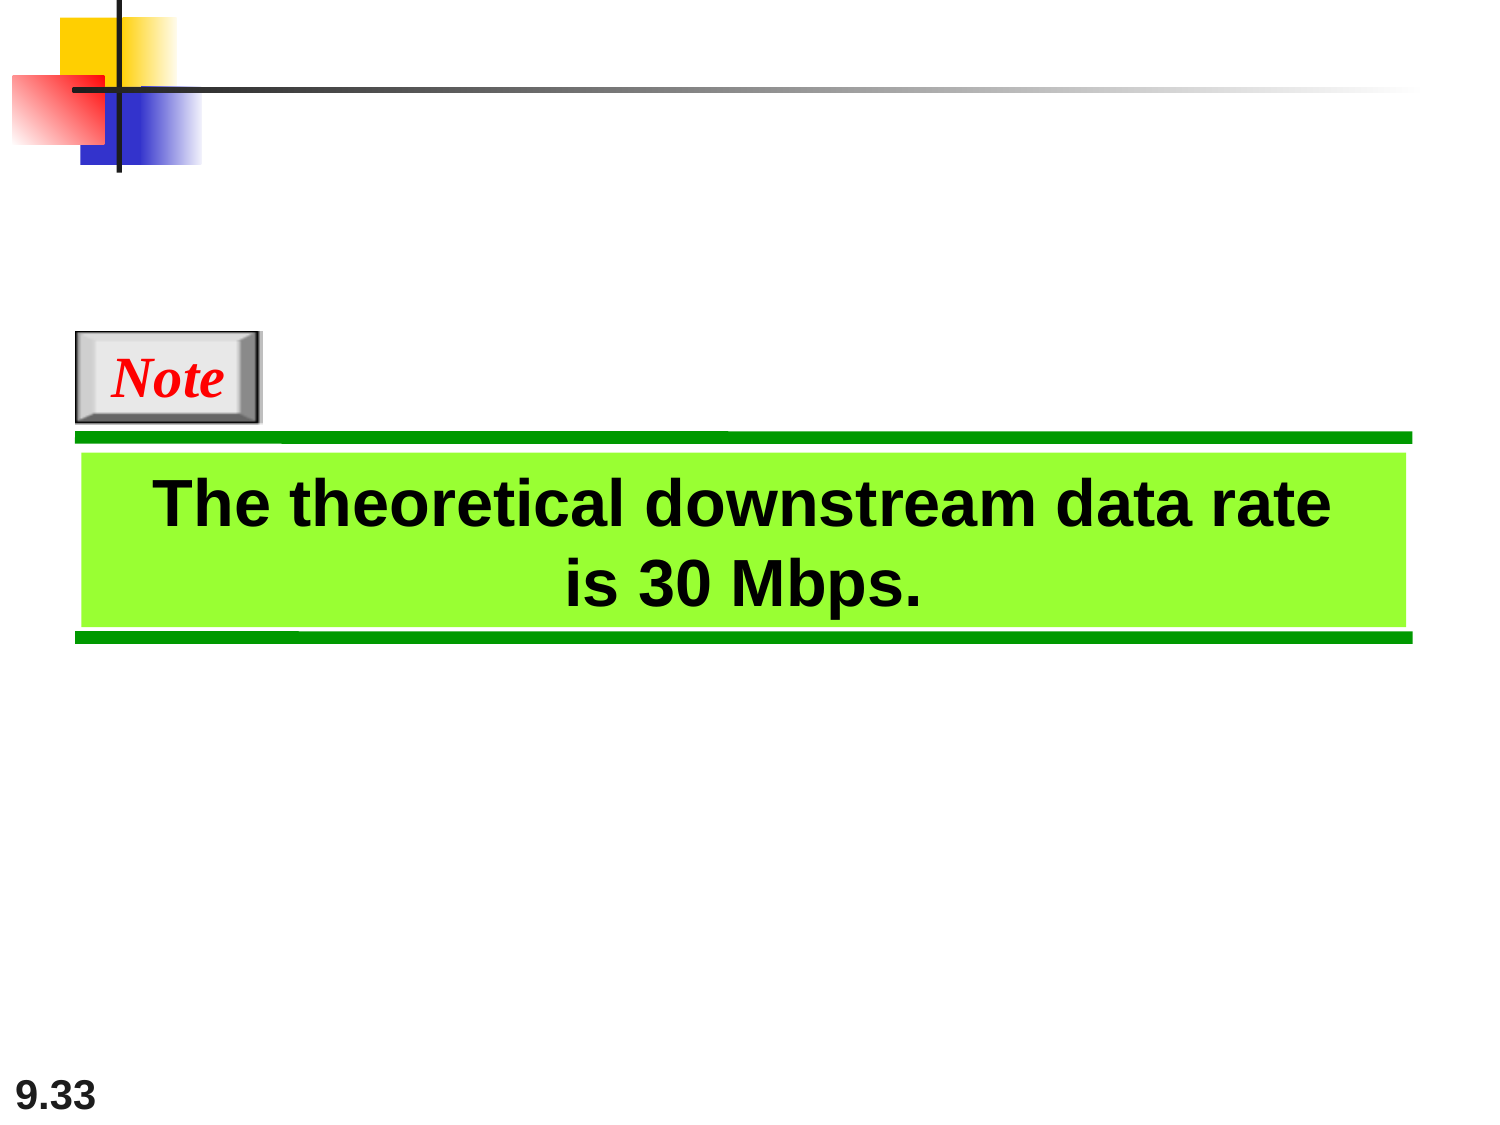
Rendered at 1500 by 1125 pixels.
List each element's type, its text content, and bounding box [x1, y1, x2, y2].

text_box [116, 0, 122, 87]
text_box [12, 75, 105, 145]
text_box [116, 93, 122, 173]
text_box [80, 93, 116, 165]
text_box [72, 87, 1423, 93]
text_box The theoretical downstream data rate is 30 Mbps. [81, 452, 1407, 628]
text_box [141, 93, 202, 165]
text_box [122, 17, 177, 86]
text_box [74, 331, 263, 425]
text_box [122, 93, 141, 165]
text_box [60, 17, 116, 86]
slide_number 9.33 [0, 1050, 313, 1125]
